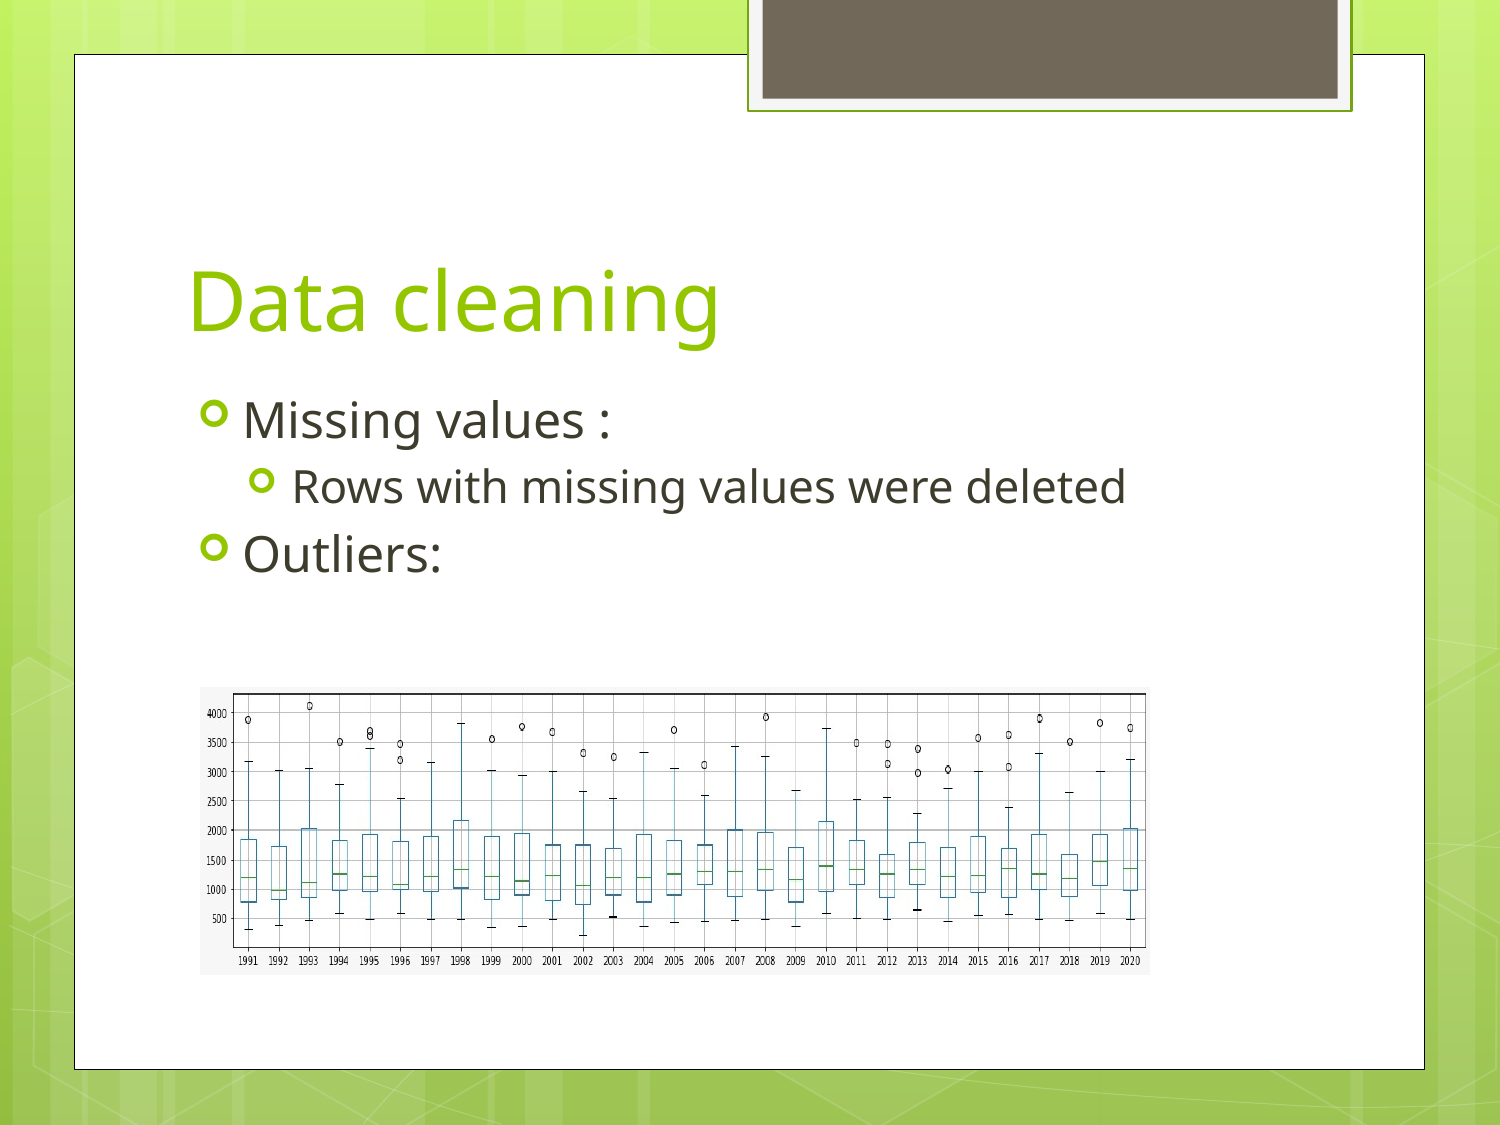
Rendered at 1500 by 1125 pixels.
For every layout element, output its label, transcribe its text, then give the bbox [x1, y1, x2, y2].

picture [199, 687, 1151, 976]
title Data cleaning [171, 168, 1324, 357]
list Missing values : Rows with missing values were deleted Outliers: (The above figure shows outliers in temperature dataset) [171, 381, 1283, 1063]
